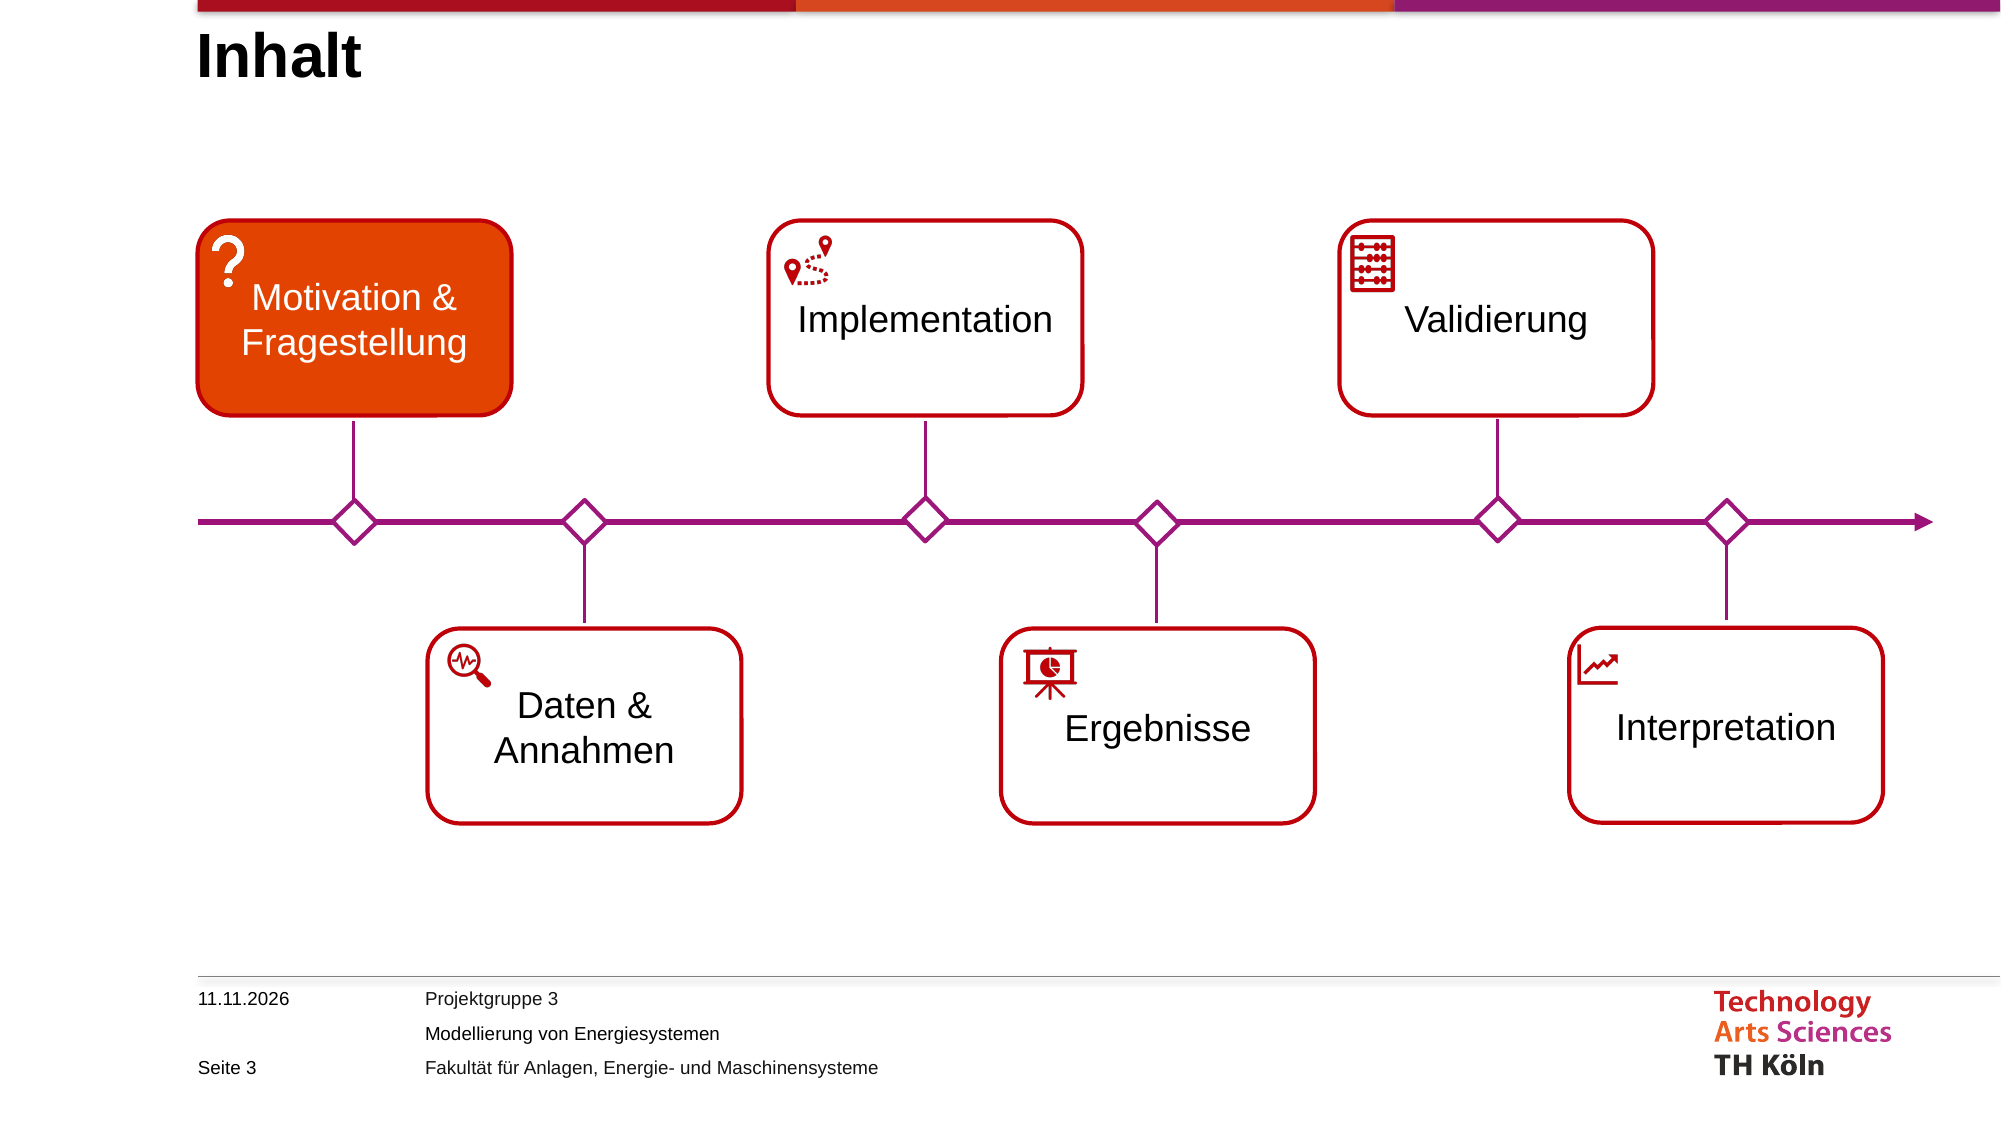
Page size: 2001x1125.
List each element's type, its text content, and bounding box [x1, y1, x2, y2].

text_box [330, 501, 378, 521]
picture [1568, 636, 1626, 693]
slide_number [197, 986, 411, 1016]
text_box [915, 534, 936, 544]
text_box [341, 534, 368, 546]
title Inhalt [196, 27, 1969, 145]
text_box Ergebnisse [998, 626, 1318, 826]
text_box [1142, 534, 1172, 547]
text_box [1714, 534, 1740, 545]
picture [1016, 639, 1084, 707]
picture [197, 230, 259, 293]
text_box [901, 499, 950, 521]
picture [1339, 230, 1406, 297]
text_box Interpretation [1567, 625, 1886, 825]
text_box Implementation [766, 218, 1085, 418]
text_box Validierung [1337, 218, 1656, 418]
text_box [560, 497, 608, 521]
text_box [571, 534, 598, 546]
text_box Motivation & Fragestellung [195, 218, 514, 418]
picture [777, 231, 839, 293]
text_box [1702, 497, 1751, 521]
slide_number Seite 3 [197, 1043, 411, 1079]
text_box [1487, 534, 1509, 544]
text_box Daten & Annahmen [425, 626, 744, 826]
text_box [1473, 498, 1522, 521]
picture [443, 639, 497, 692]
text_box [1134, 499, 1179, 521]
